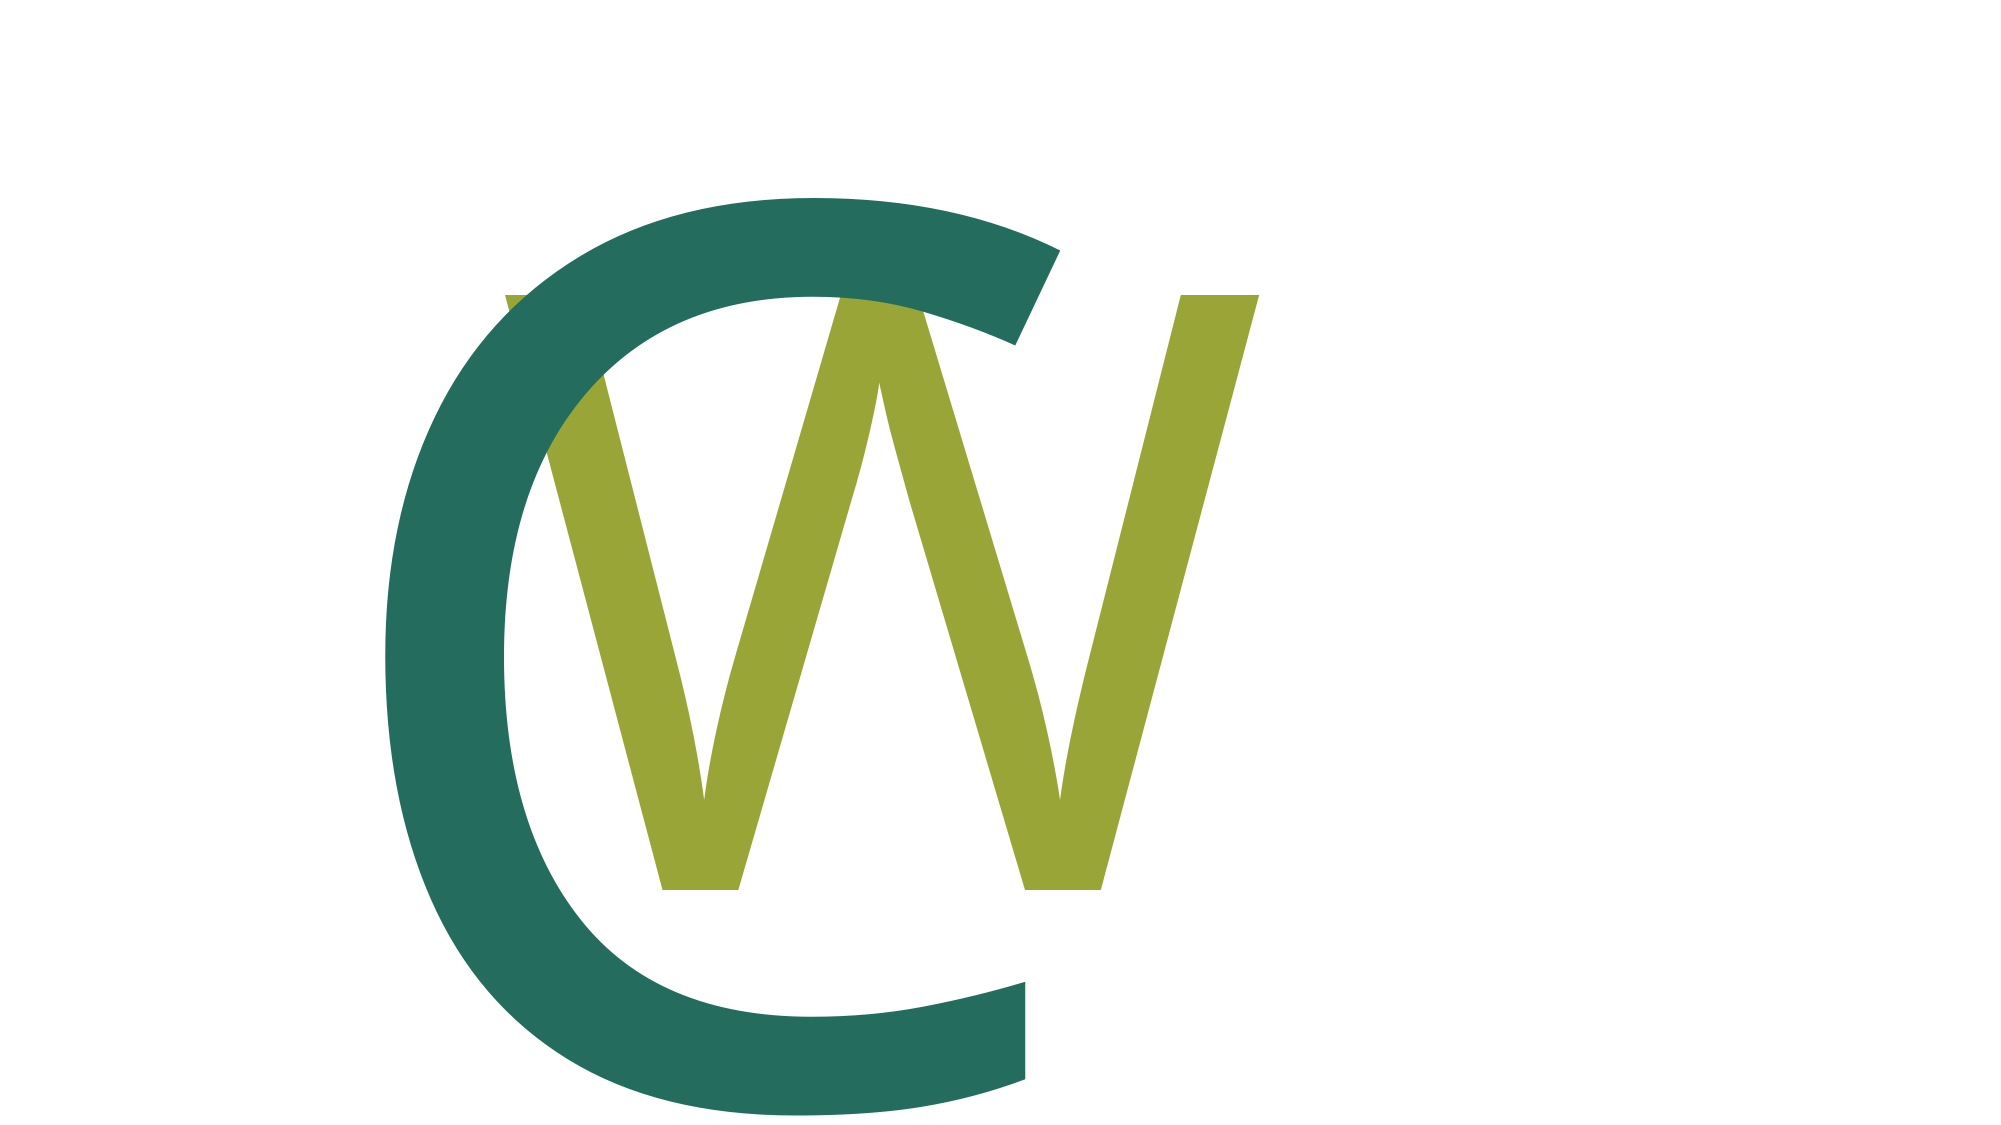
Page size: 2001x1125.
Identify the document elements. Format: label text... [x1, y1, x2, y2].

text_box C [295, 0, 1075, 1125]
text_box W [1075, 50, 1669, 1065]
